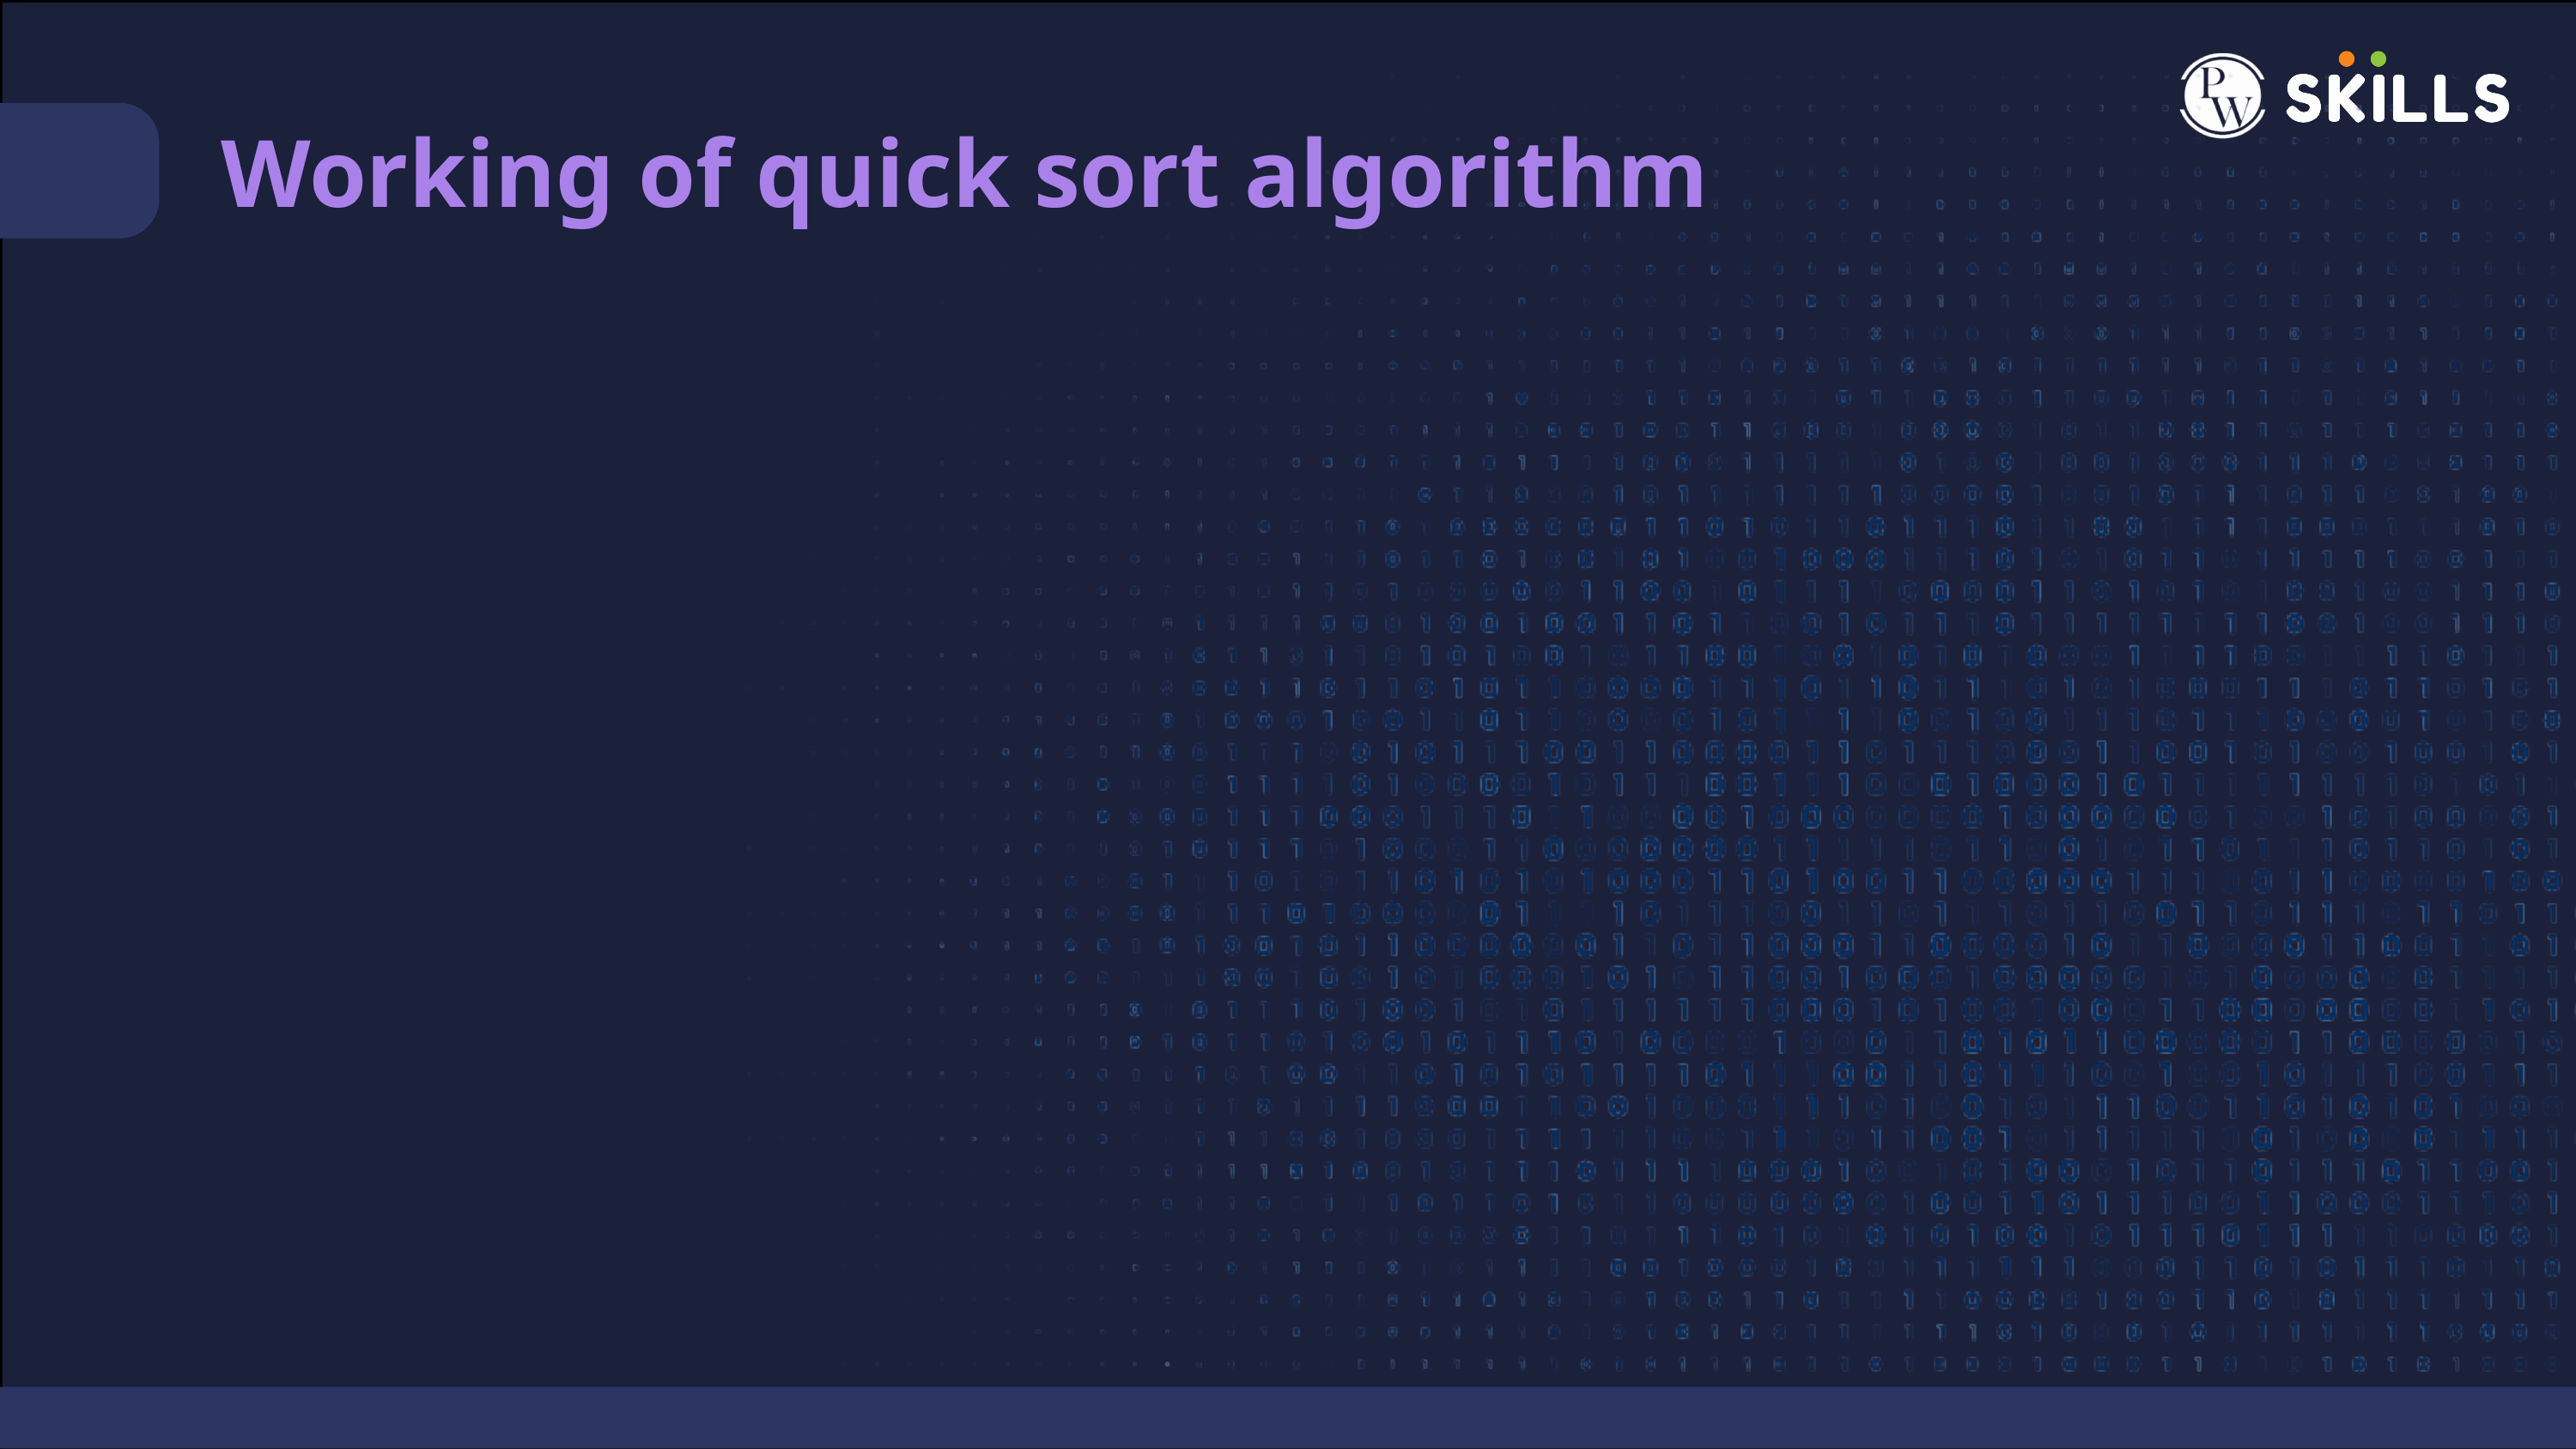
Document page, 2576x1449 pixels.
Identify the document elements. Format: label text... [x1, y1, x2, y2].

picture [716, 0, 2576, 1375]
text_box Working of quick sort algorithm [221, 114, 2171, 227]
